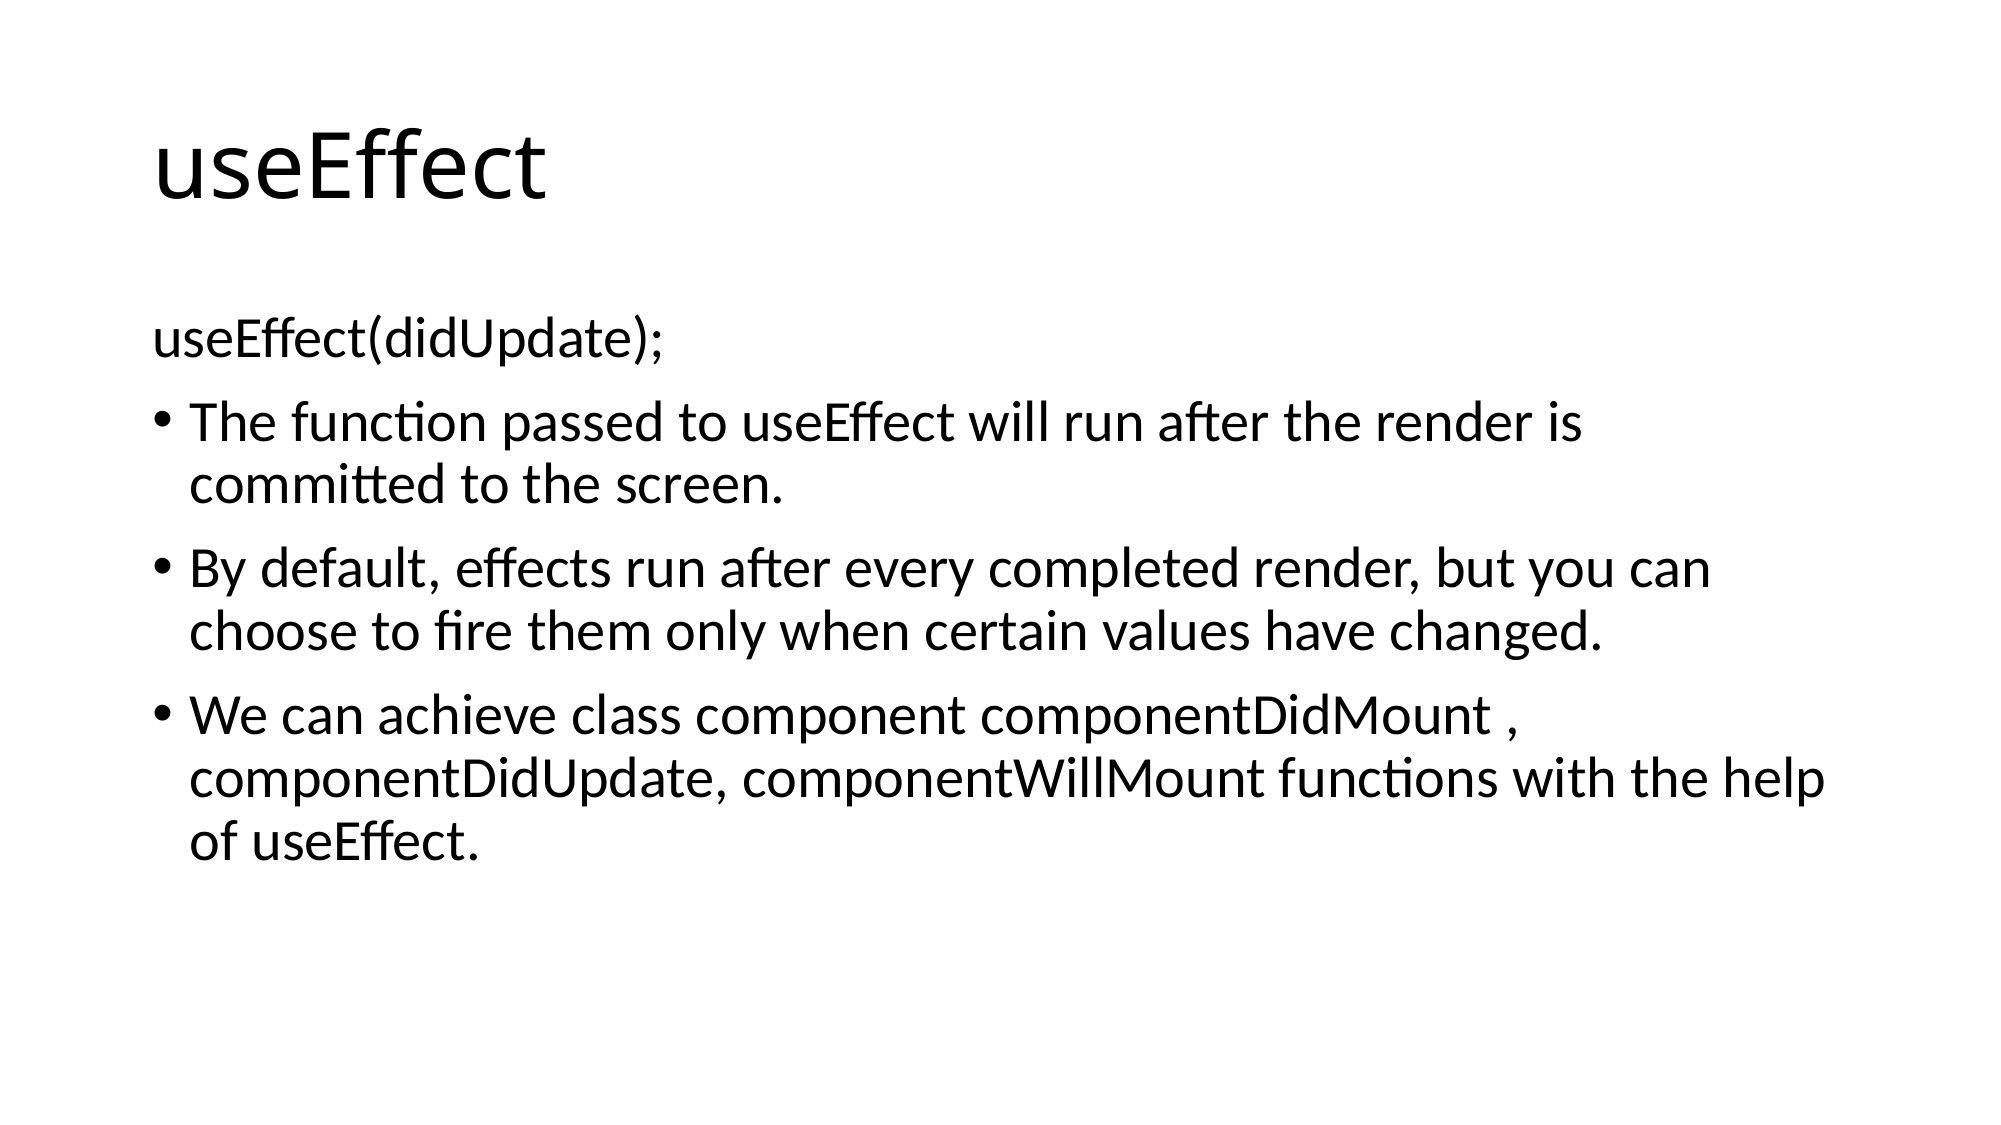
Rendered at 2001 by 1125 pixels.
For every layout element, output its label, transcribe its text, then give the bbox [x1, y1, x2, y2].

title useEffect [137, 59, 1863, 278]
list useEffect(didUpdate); The function passed to useEffect will run after the render is committed to the screen. By default, effects run after every completed render, but you can choose to fire them only when certain values have changed. We can achieve class component componentDidMount , componentDidUpdate, componentWillMount functions with the help of useEffect. [137, 299, 1863, 1014]
